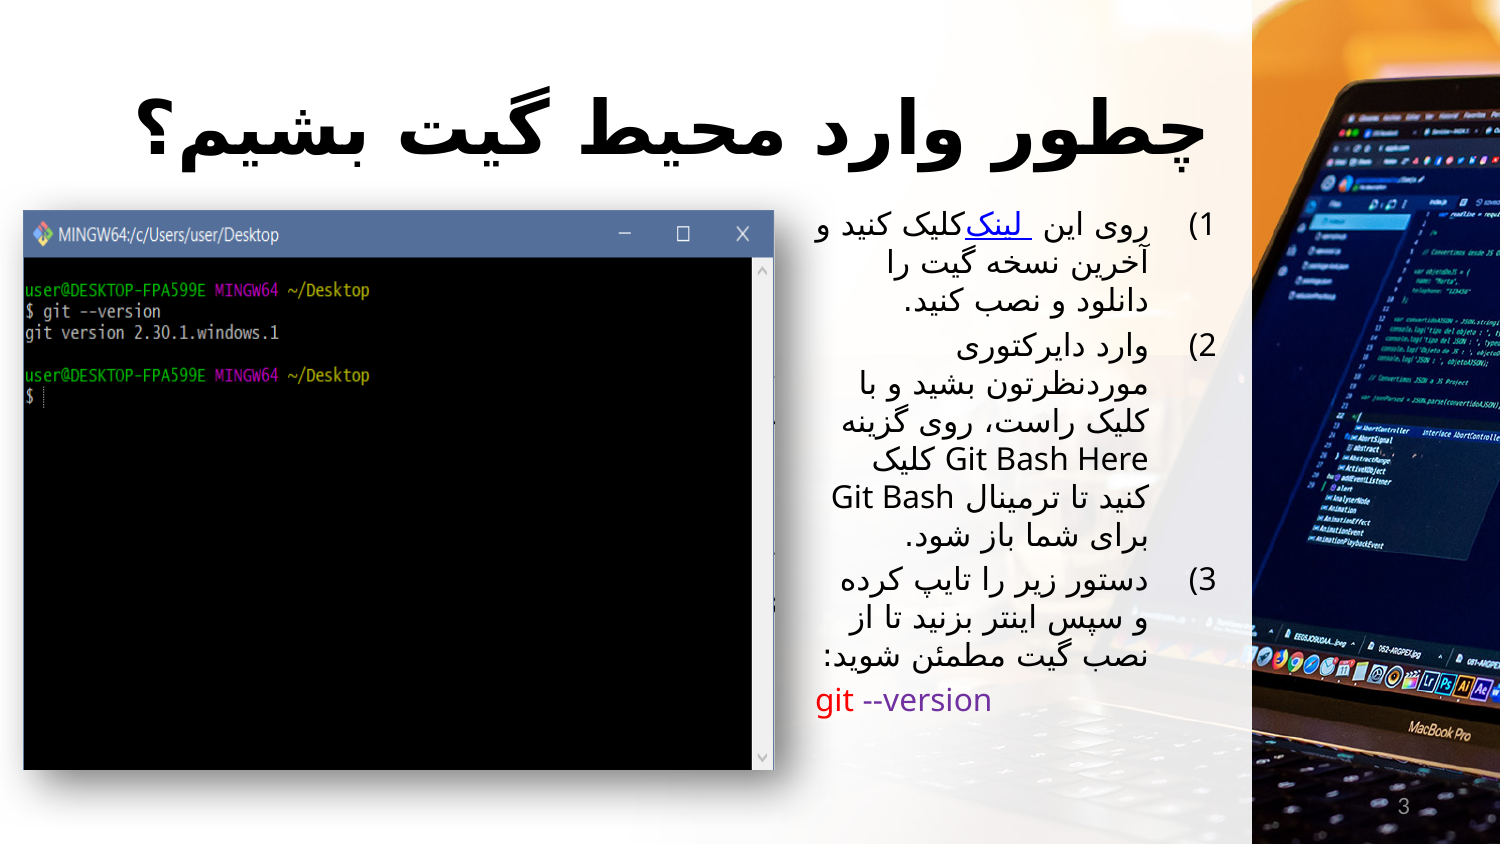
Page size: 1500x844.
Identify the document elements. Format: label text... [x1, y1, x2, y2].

title چطور وارد محیط گیت بشیم؟ [75, 61, 1226, 187]
list روی این لینک کلیک کنید و آخرین نسخه گیت را دانلود و نصب کنید. وارد دایرکتوری موردنظرتون بشید و با کلیک راست، روی گزینه Git Bash Here کلیک کنید تا ترمینال Git Bash برای شما باز شود. دستور زیر را تایپ کرده و سپس اینتر بزنید تا از نصب گیت مطمئن شوید: git --version [800, 196, 1226, 784]
picture [0, 0, 1500, 844]
slide_number 3 [1074, 782, 1425, 827]
